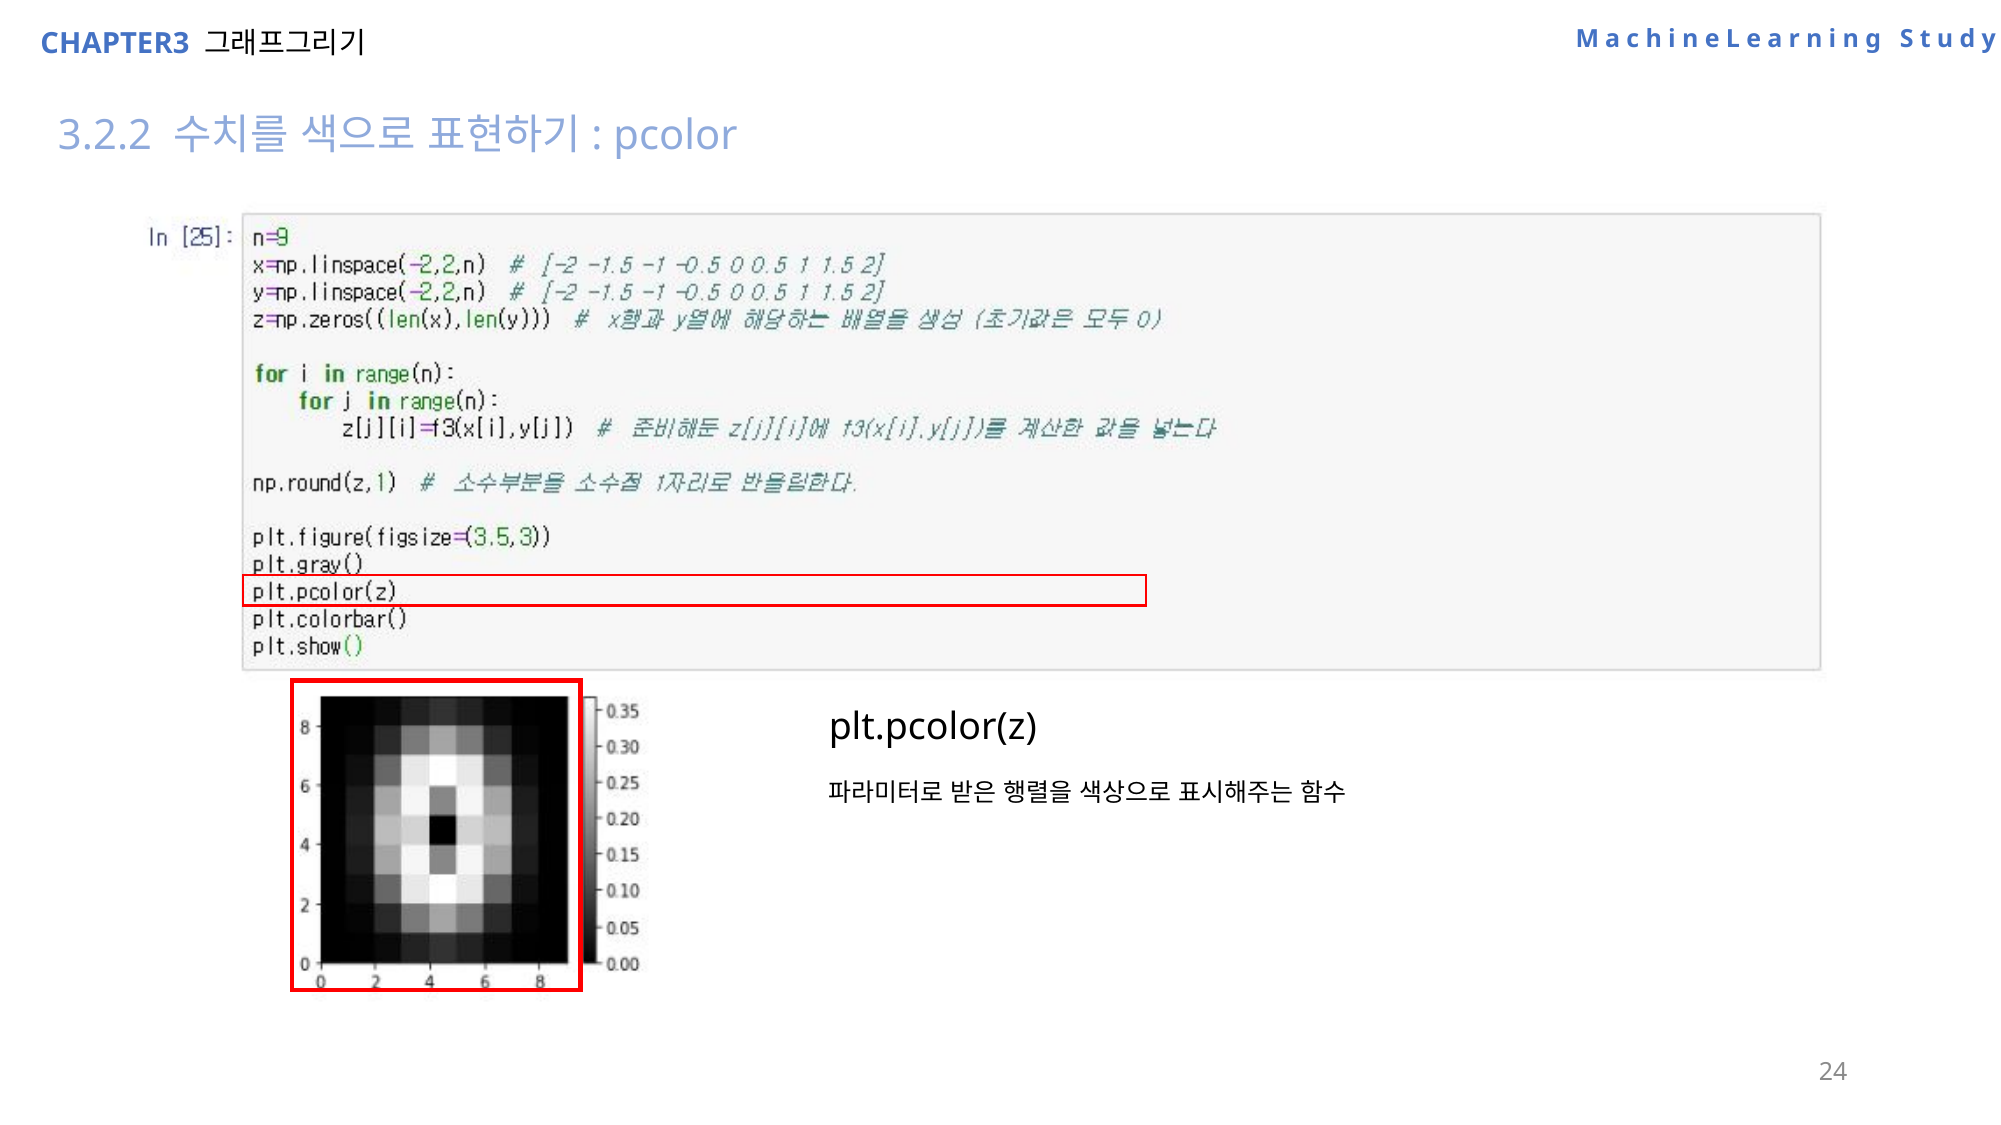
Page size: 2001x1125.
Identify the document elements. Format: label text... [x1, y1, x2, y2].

text_box CHAPTER3 그래프그리기 [25, 17, 1865, 68]
text_box MachineLearning Study [1560, 0, 2000, 60]
slide_number 24 [1412, 1042, 1863, 1103]
text_box 3.2.2 수치를 색으로 표현하기: pcolor [42, 27, 1768, 245]
picture [115, 188, 1841, 1011]
